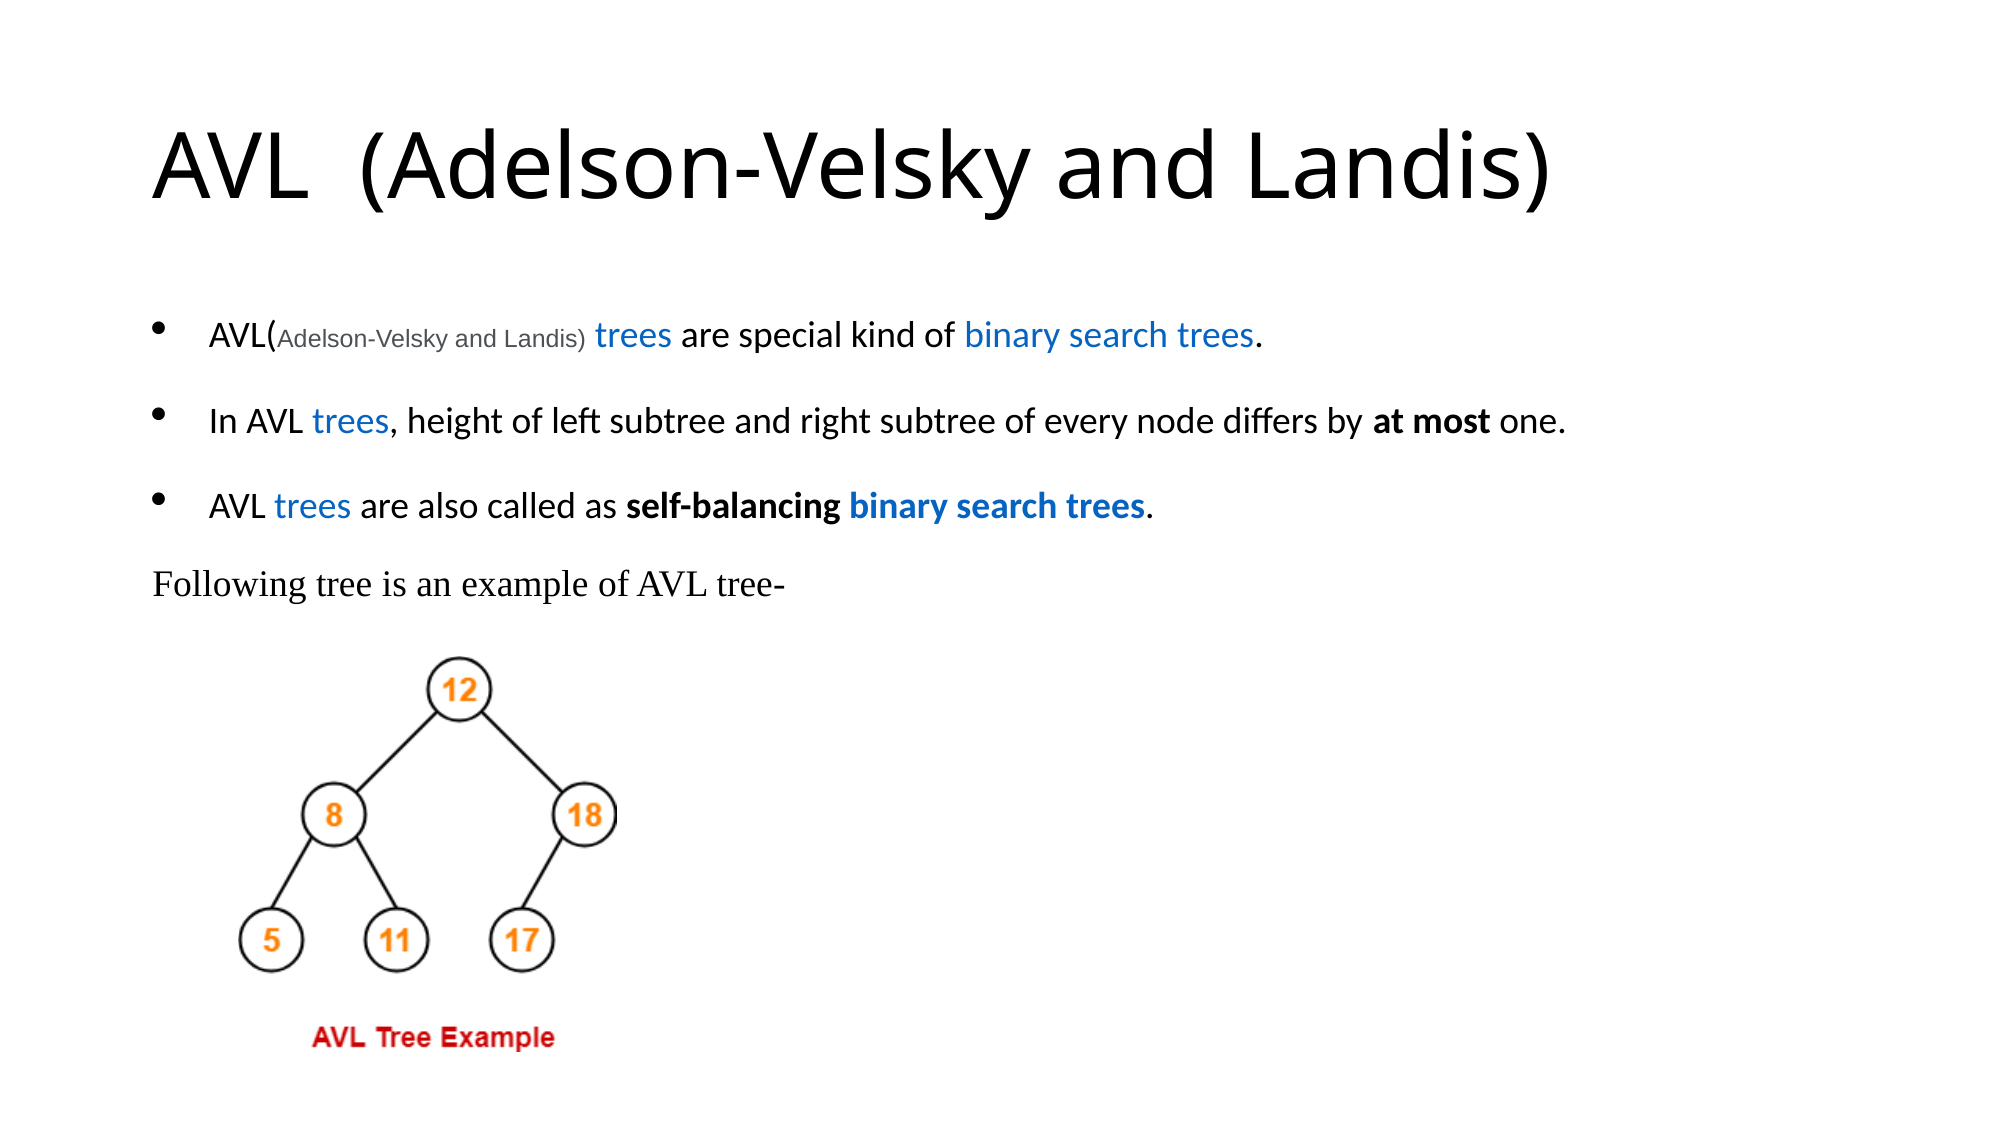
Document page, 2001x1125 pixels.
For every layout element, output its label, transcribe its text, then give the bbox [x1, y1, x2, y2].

title AVL (Adelson-Velsky and Landis) [137, 59, 1863, 278]
list AVL(Adelson-Velsky and Landis) trees are special kind of binary search trees. In AVL trees, height of left subtree and right subtree of every node differs by at most one. AVL trees are also called as self-balancing binary search trees. Following tree is an example of AVL tree- [137, 299, 1863, 1014]
picture [238, 656, 617, 1052]
